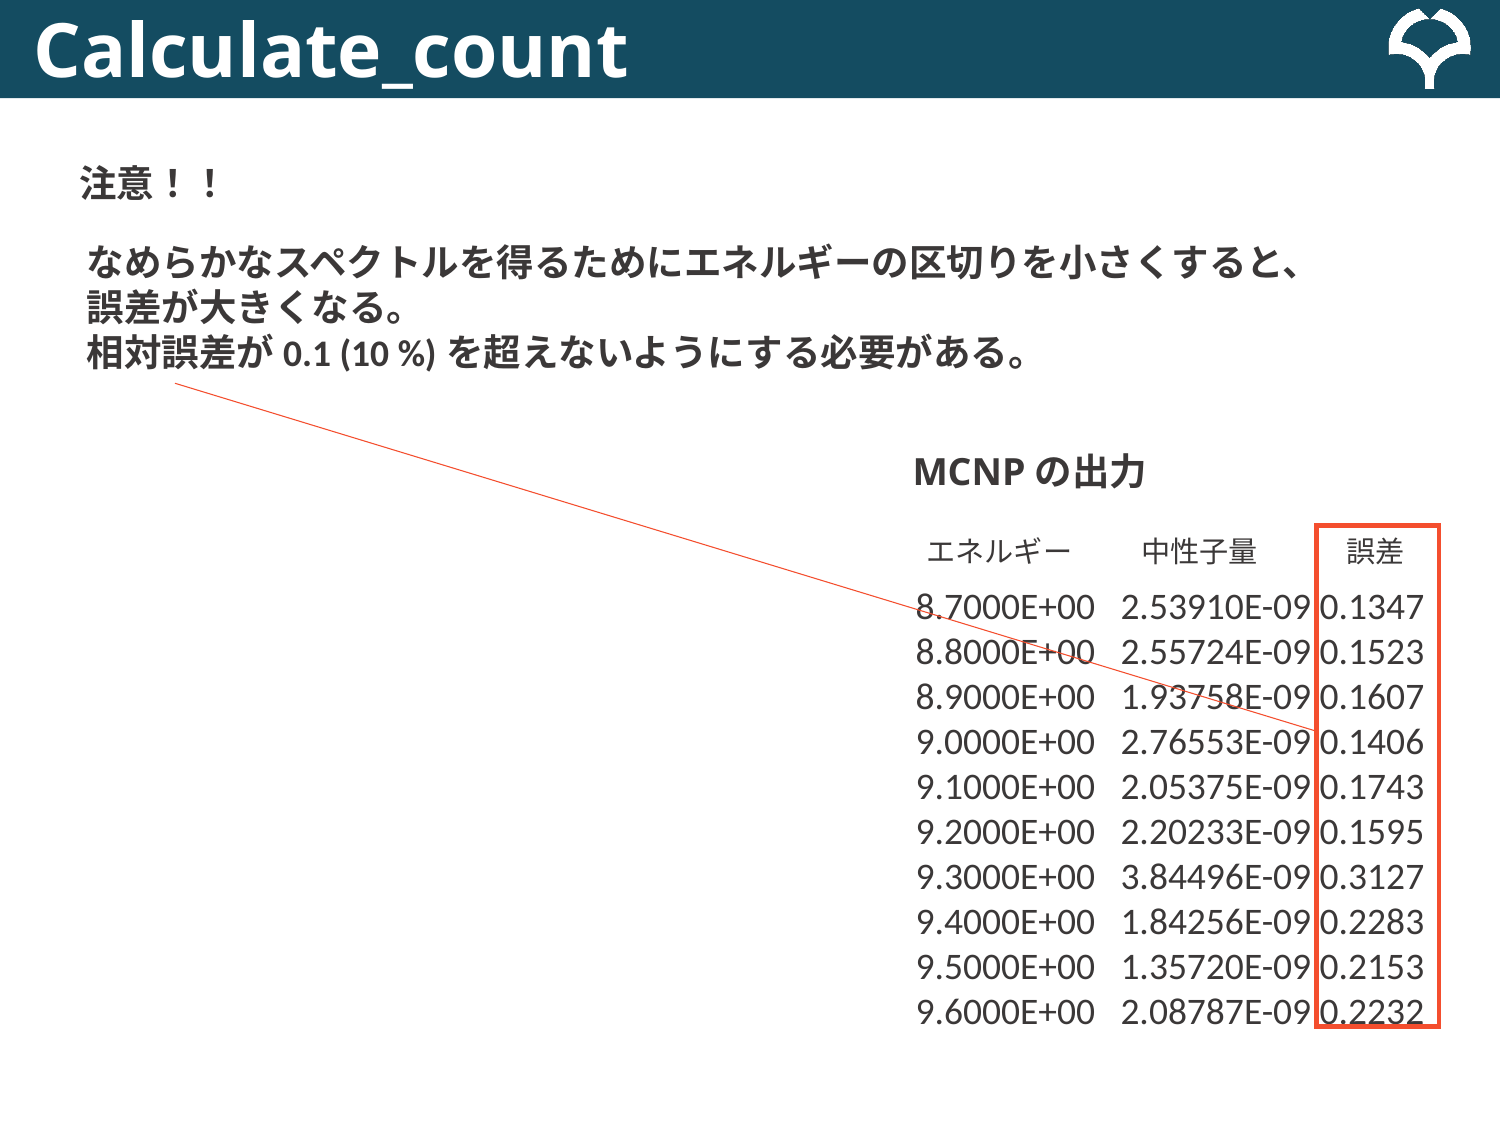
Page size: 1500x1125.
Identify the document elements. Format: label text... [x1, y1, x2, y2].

text_box 注意！！ [64, 152, 245, 213]
text_box なめらかなスペクトルを得るためにエネルギーの区切りを小さくすると、 誤差が大きくなる。 相対誤差が0.1 (10 %)を超えないようにする必要がある。 [71, 231, 1336, 382]
list Calculate_count [18, 5, 982, 84]
picture [1386, 0, 1473, 99]
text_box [174, 383, 1317, 732]
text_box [866, 440, 1500, 1044]
